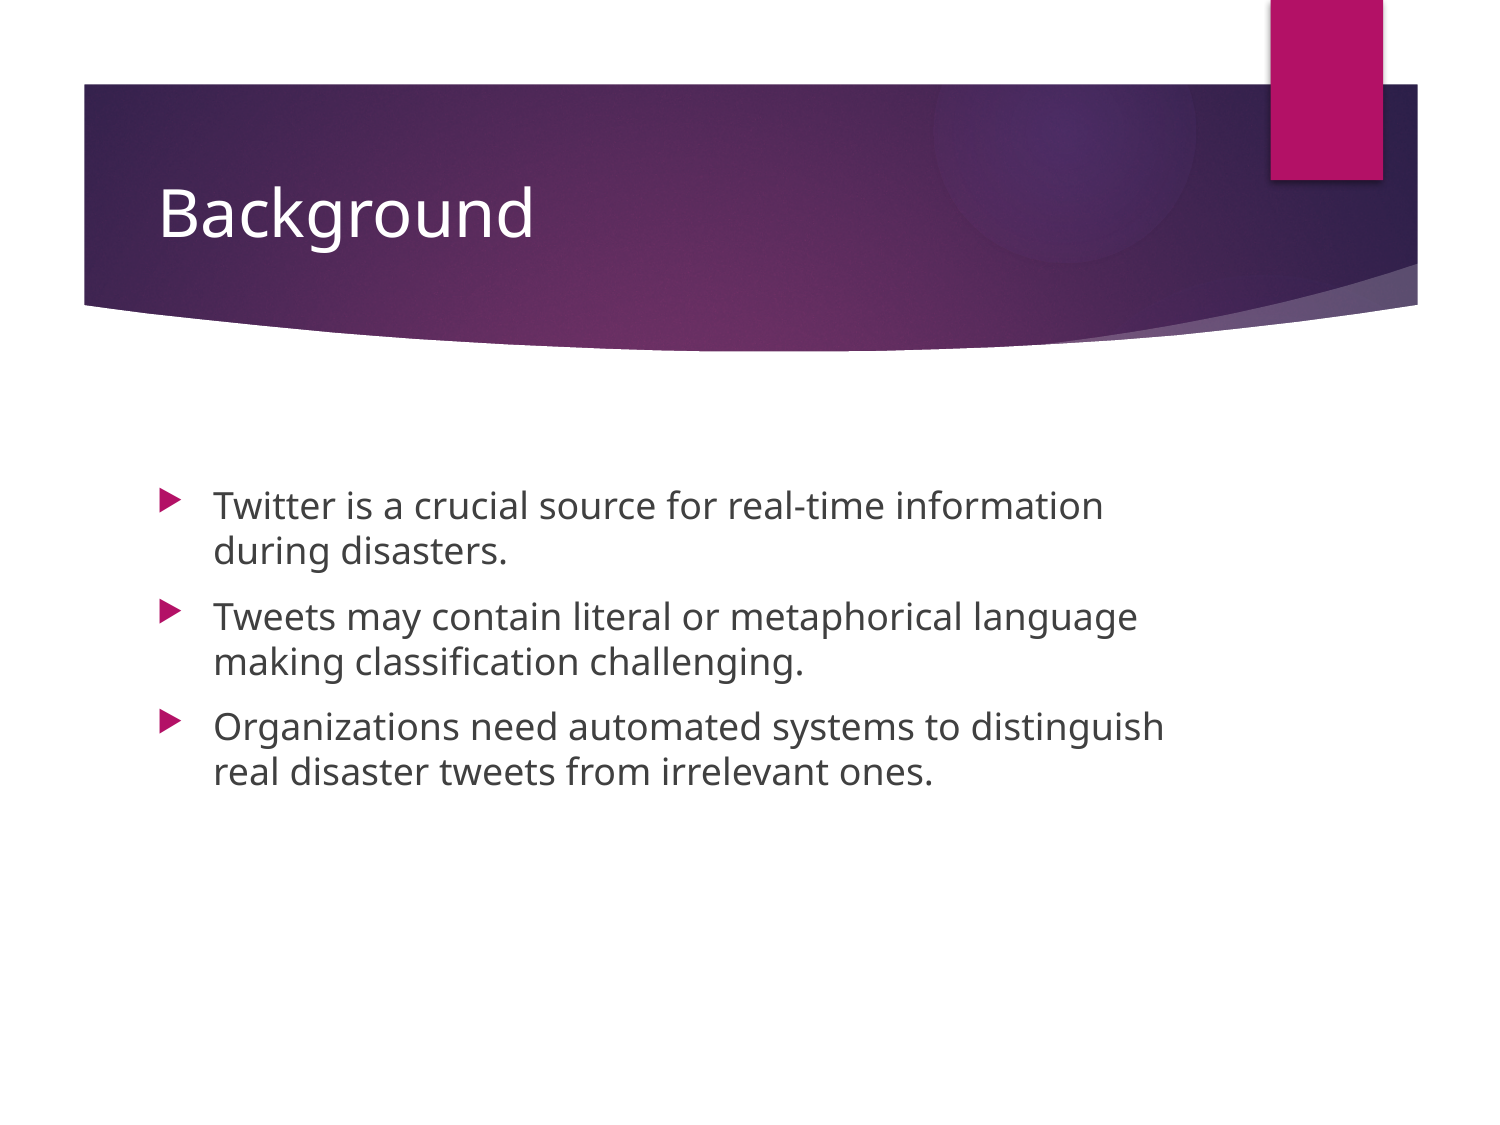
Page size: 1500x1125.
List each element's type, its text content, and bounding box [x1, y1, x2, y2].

list Twitter is a crucial source for real-time information during disasters. Tweets may contain literal or metaphorical language making classification challenging. Organizations need automated systems to distinguish real disaster tweets from irrelevant ones. [141, 408, 1183, 988]
title Background [142, 152, 1183, 269]
